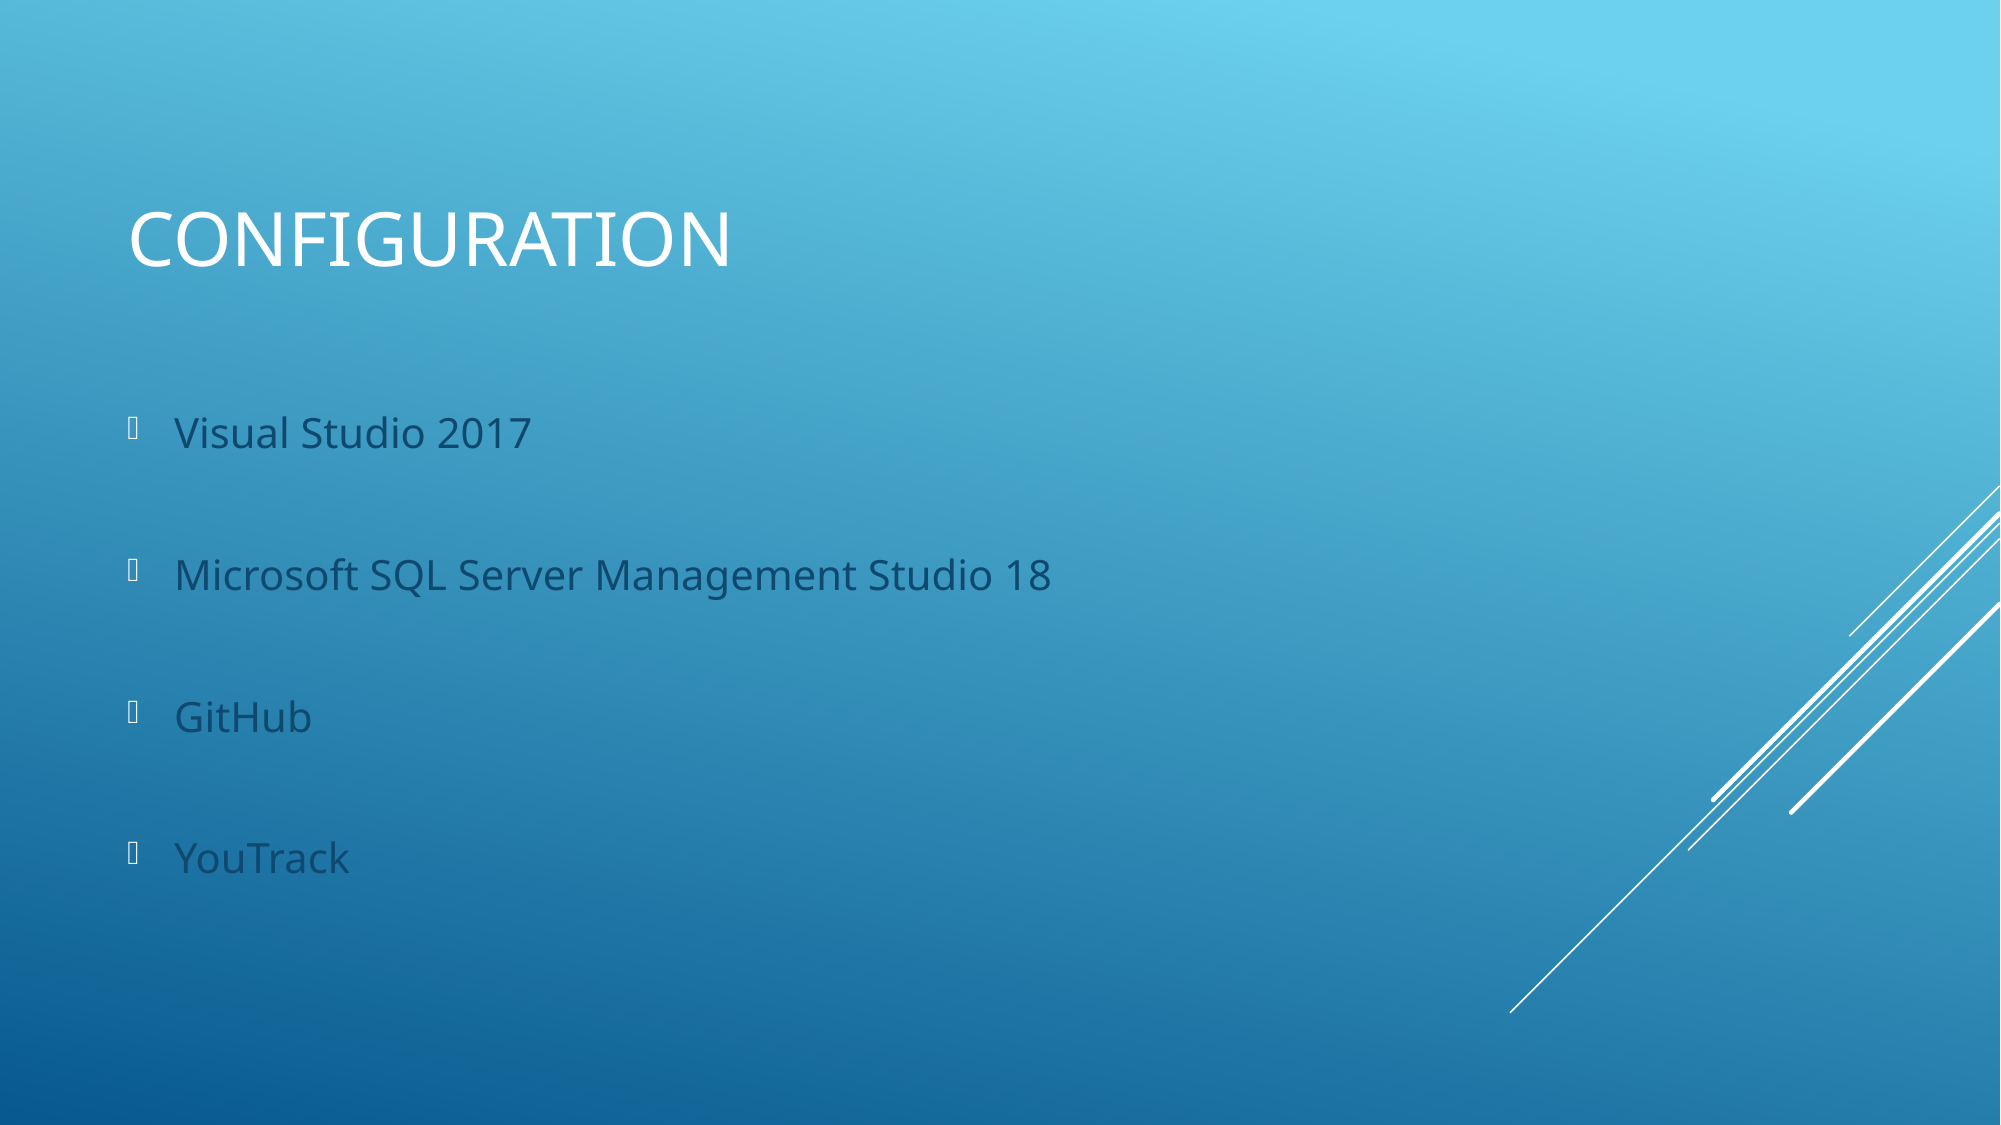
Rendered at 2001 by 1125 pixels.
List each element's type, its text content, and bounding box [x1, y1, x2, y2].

title Configuration [112, 112, 1513, 360]
list Visual Studio 2017 Microsoft SQL Server Management Studio 18 GitHub YouTrack [112, 399, 1513, 993]
